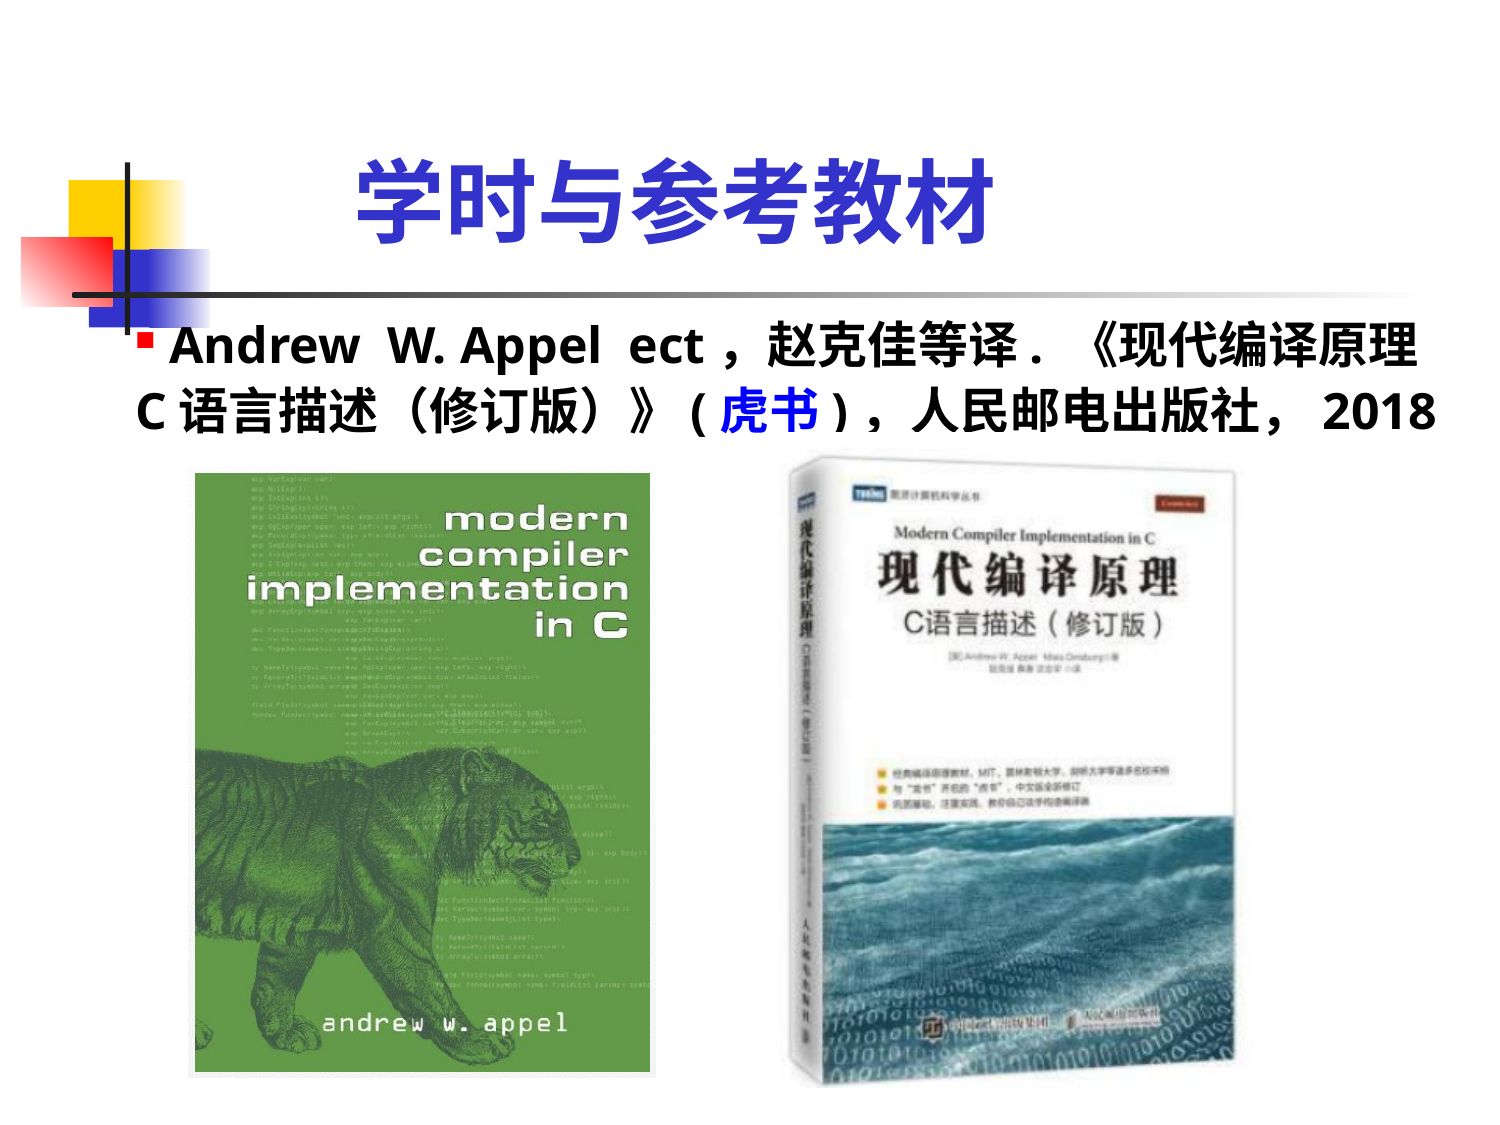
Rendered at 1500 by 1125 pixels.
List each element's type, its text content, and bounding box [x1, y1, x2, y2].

picture [770, 432, 1255, 1088]
picture [188, 465, 656, 1078]
list Andrew W. Appel ect，赵克佳等译. 《现代编译原理 C语言描述（修订版）》(虎书)，人民邮电出版社，2018 [87, 299, 1463, 1051]
title 学时与参考教材 [212, 137, 1138, 263]
